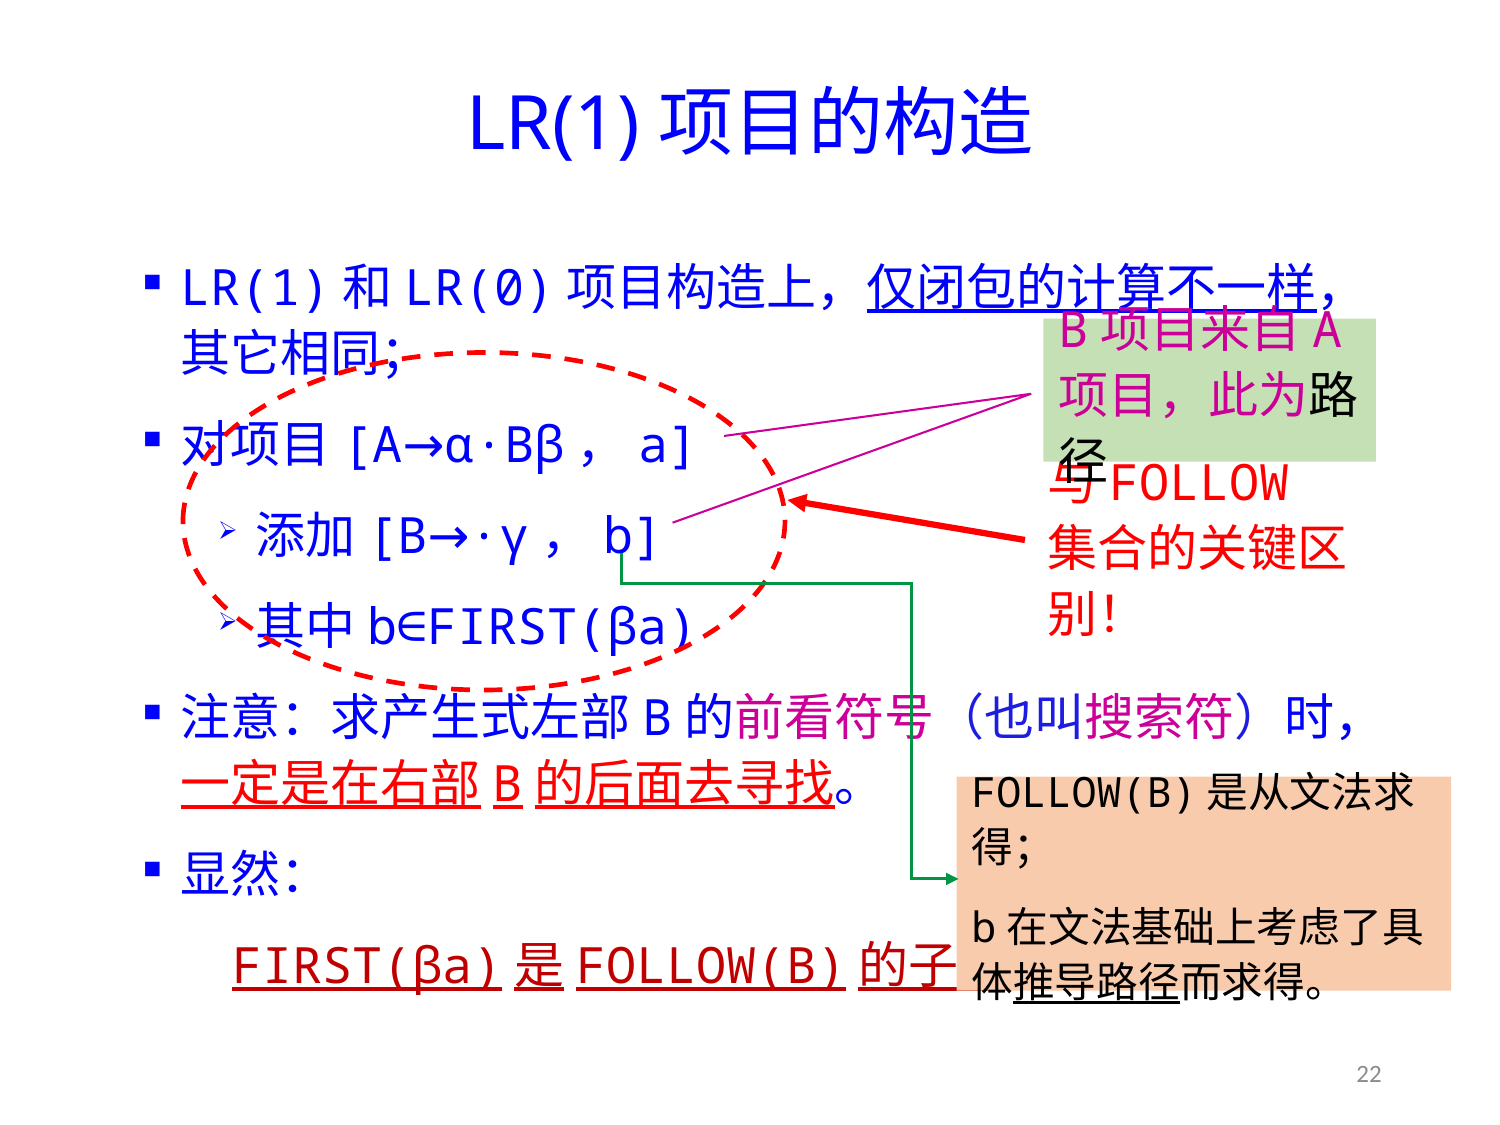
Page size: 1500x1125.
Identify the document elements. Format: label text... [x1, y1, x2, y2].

title LR(1)项目的构造 [102, 74, 1398, 177]
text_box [182, 352, 1365, 690]
list LR(1)和LR(0)项目构造上，仅闭包的计算不一样，其它相同； 对项目[A→α·Bβ，a] 添加[B→·γ，b] 其中b∈FIRST(βa) 注意：求产生式左部B的前看符号（也叫搜索符）时，一定是在右部B的后面去寻找。 显然： FIRST(βa)是FOLLOW(B)的子集 [127, 241, 1414, 1021]
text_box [672, 318, 1376, 523]
slide_number 22 [1288, 1042, 1397, 1103]
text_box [621, 553, 1452, 991]
